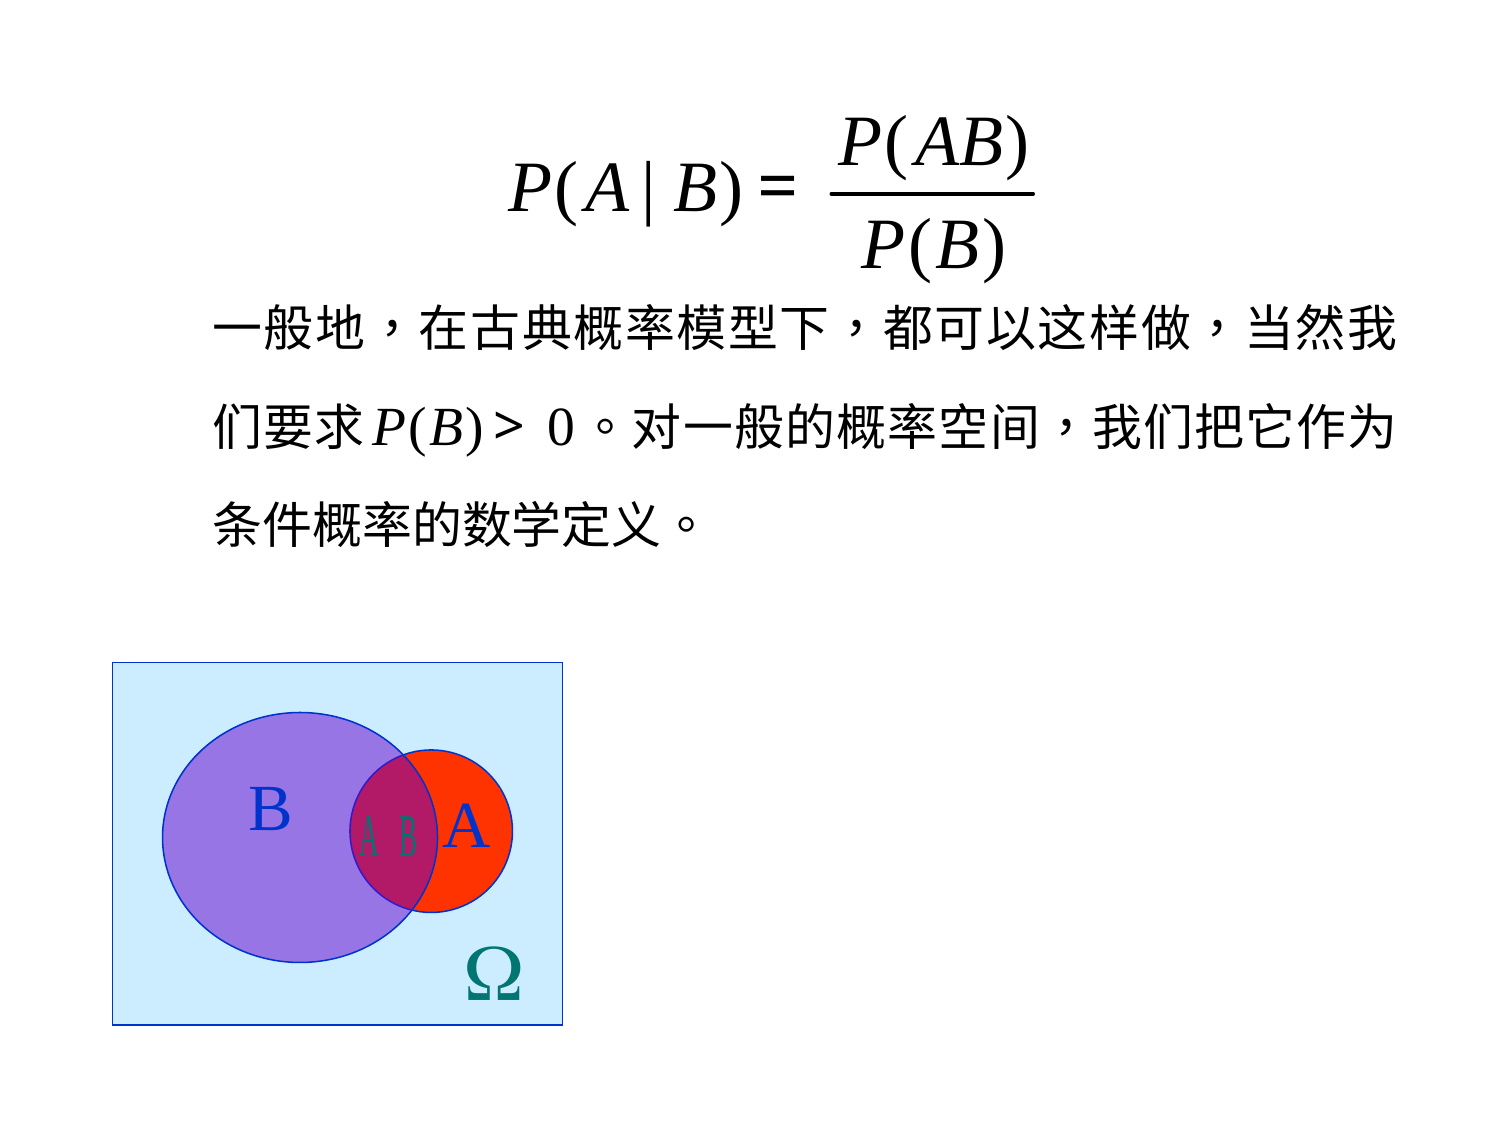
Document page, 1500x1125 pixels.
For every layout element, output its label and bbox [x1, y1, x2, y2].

text_box [349, 800, 446, 863]
text_box [453, 927, 535, 1010]
text_box [438, 749, 513, 913]
text_box [212, 299, 1398, 685]
text_box [112, 662, 563, 1025]
text_box [499, 99, 1044, 295]
text_box [162, 712, 438, 963]
